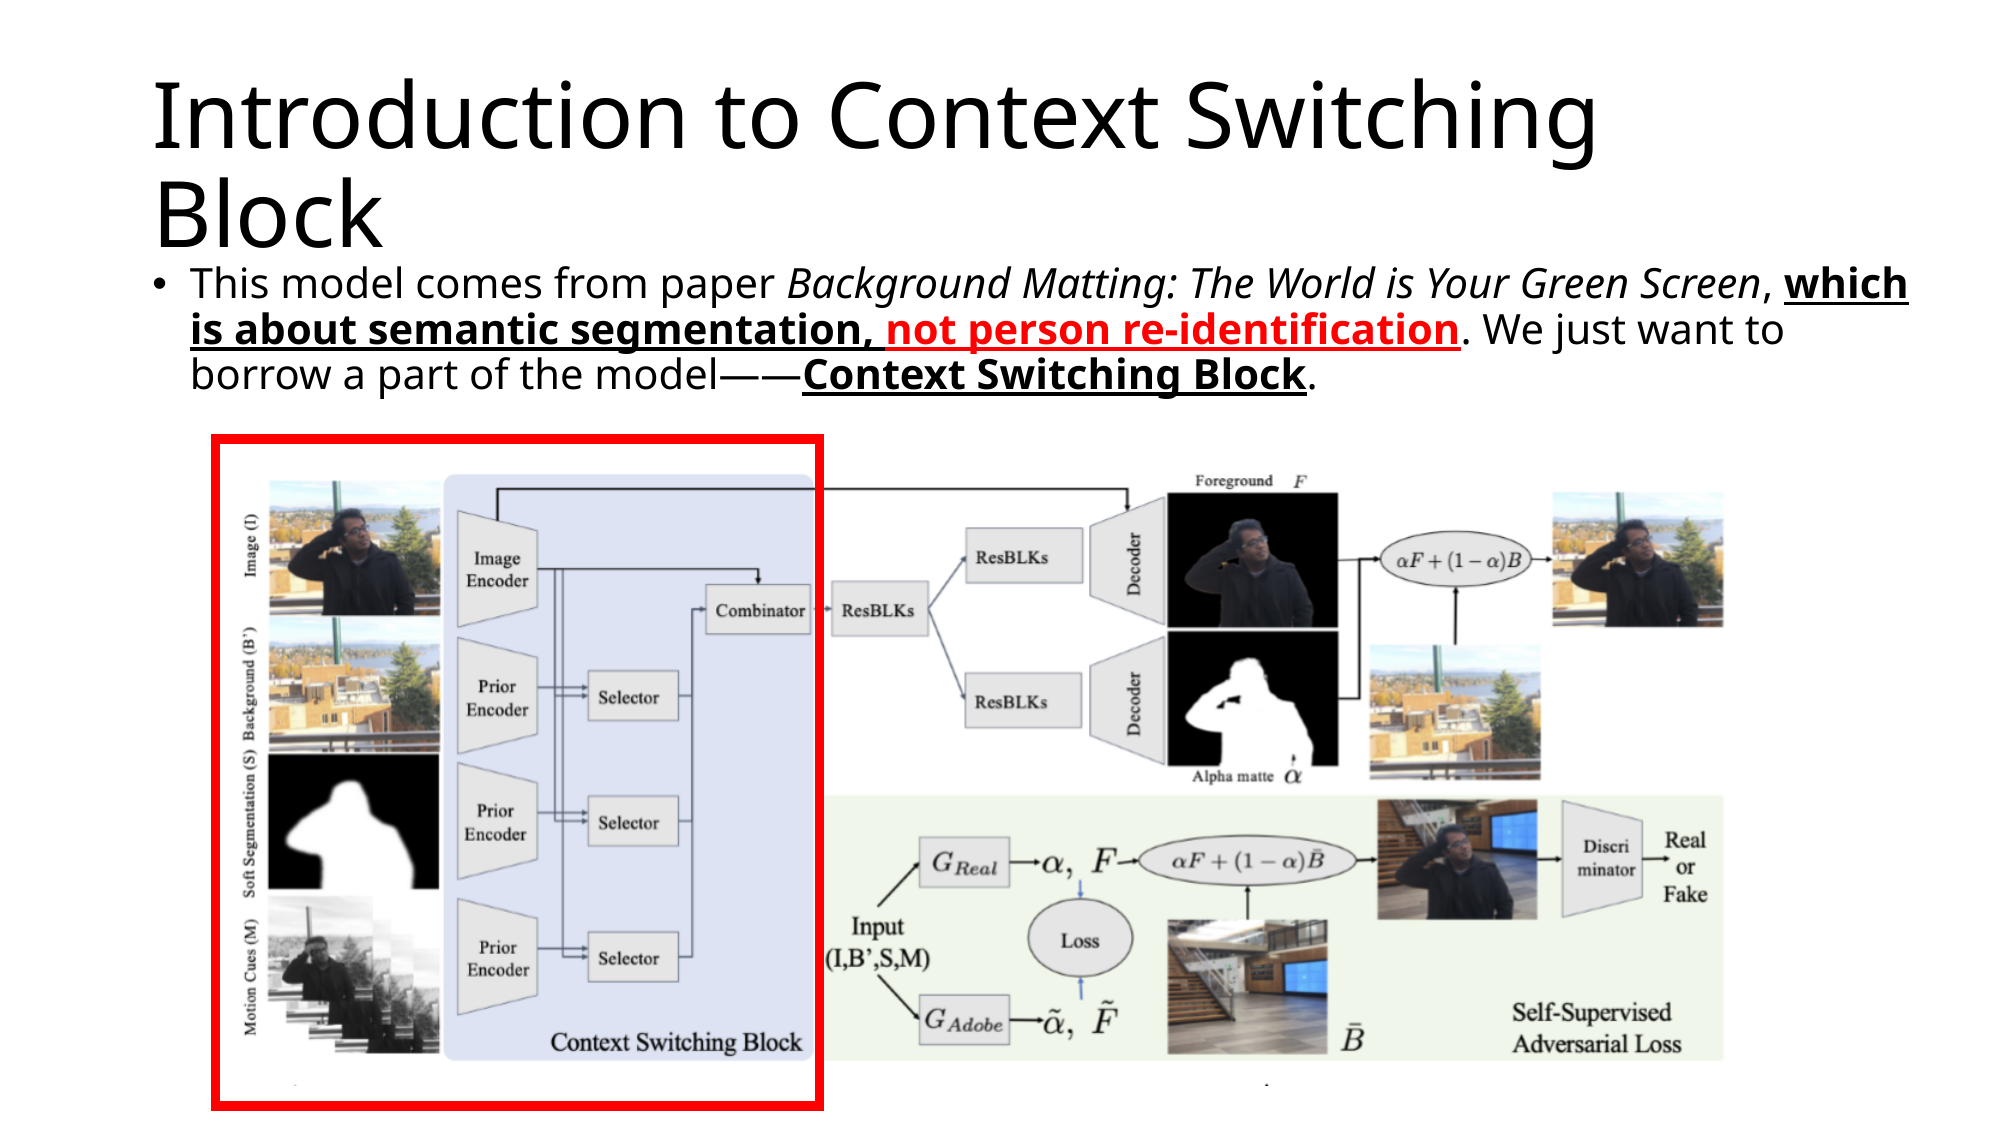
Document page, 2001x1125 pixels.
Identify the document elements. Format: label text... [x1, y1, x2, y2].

picture [215, 459, 1744, 1086]
title Introduction to Context Switching Block [137, 59, 1863, 255]
list This model comes from paper Background Matting: The World is Your Green Screen, which is about semantic segmentation, not person re-identification. We just want to borrow a part of the model——Context Switching Block. [137, 255, 1929, 664]
text_box [214, 438, 821, 1107]
